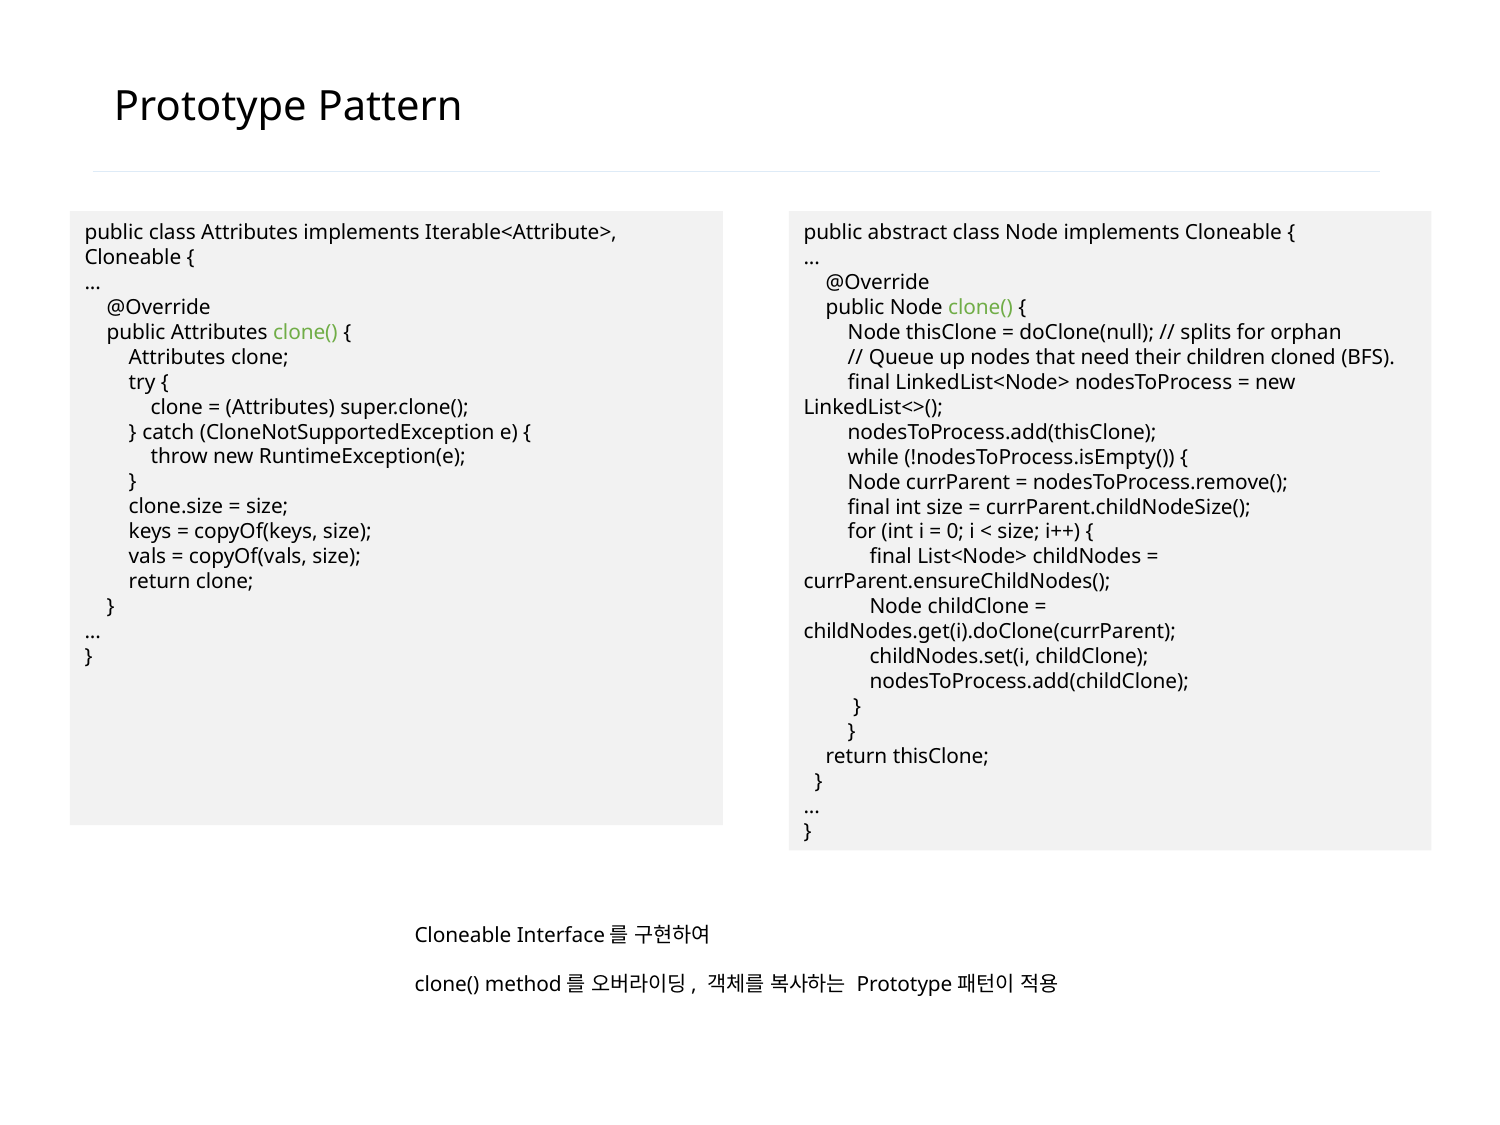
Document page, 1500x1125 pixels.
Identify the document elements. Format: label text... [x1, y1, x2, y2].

text_box Cloneable Interface를 구현하여 clone() method를 오버라이딩, 객체를 복사하는 Prototype패턴이 적용 [399, 913, 1073, 1004]
text_box Prototype Pattern [99, 71, 478, 137]
text_box public abstract class Node implements Cloneable { ... @Override public Node clone() { Node thisClone = doClone(null); // splits for orphan // Queue up nodes that need their children cloned (BFS). final LinkedList<Node> nodesToProcess = new LinkedList<>(); nodesToProcess.add(thisClone); while (!nodesToProcess.isEmpty()) { Node currParent = nodesToProcess.remove(); final int size = currParent.childNodeSize(); for (int i = 0; i < size; i++) { final List<Node> childNodes = currParent.ensureChildNodes(); Node childClone = childNodes.get(i).doClone(currParent); childNodes.set(i, childClone); nodesToProcess.add(childClone); } } return thisClone; } ... } [788, 211, 1432, 851]
text_box public class Attributes implements Iterable<Attribute>, Cloneable { ... @Override public Attributes clone() { Attributes clone; try { clone = (Attributes) super.clone(); } catch (CloneNotSupportedException e) { throw new RuntimeException(e); } clone.size = size; keys = copyOf(keys, size); vals = copyOf(vals, size); return clone; } ... } [69, 211, 723, 826]
